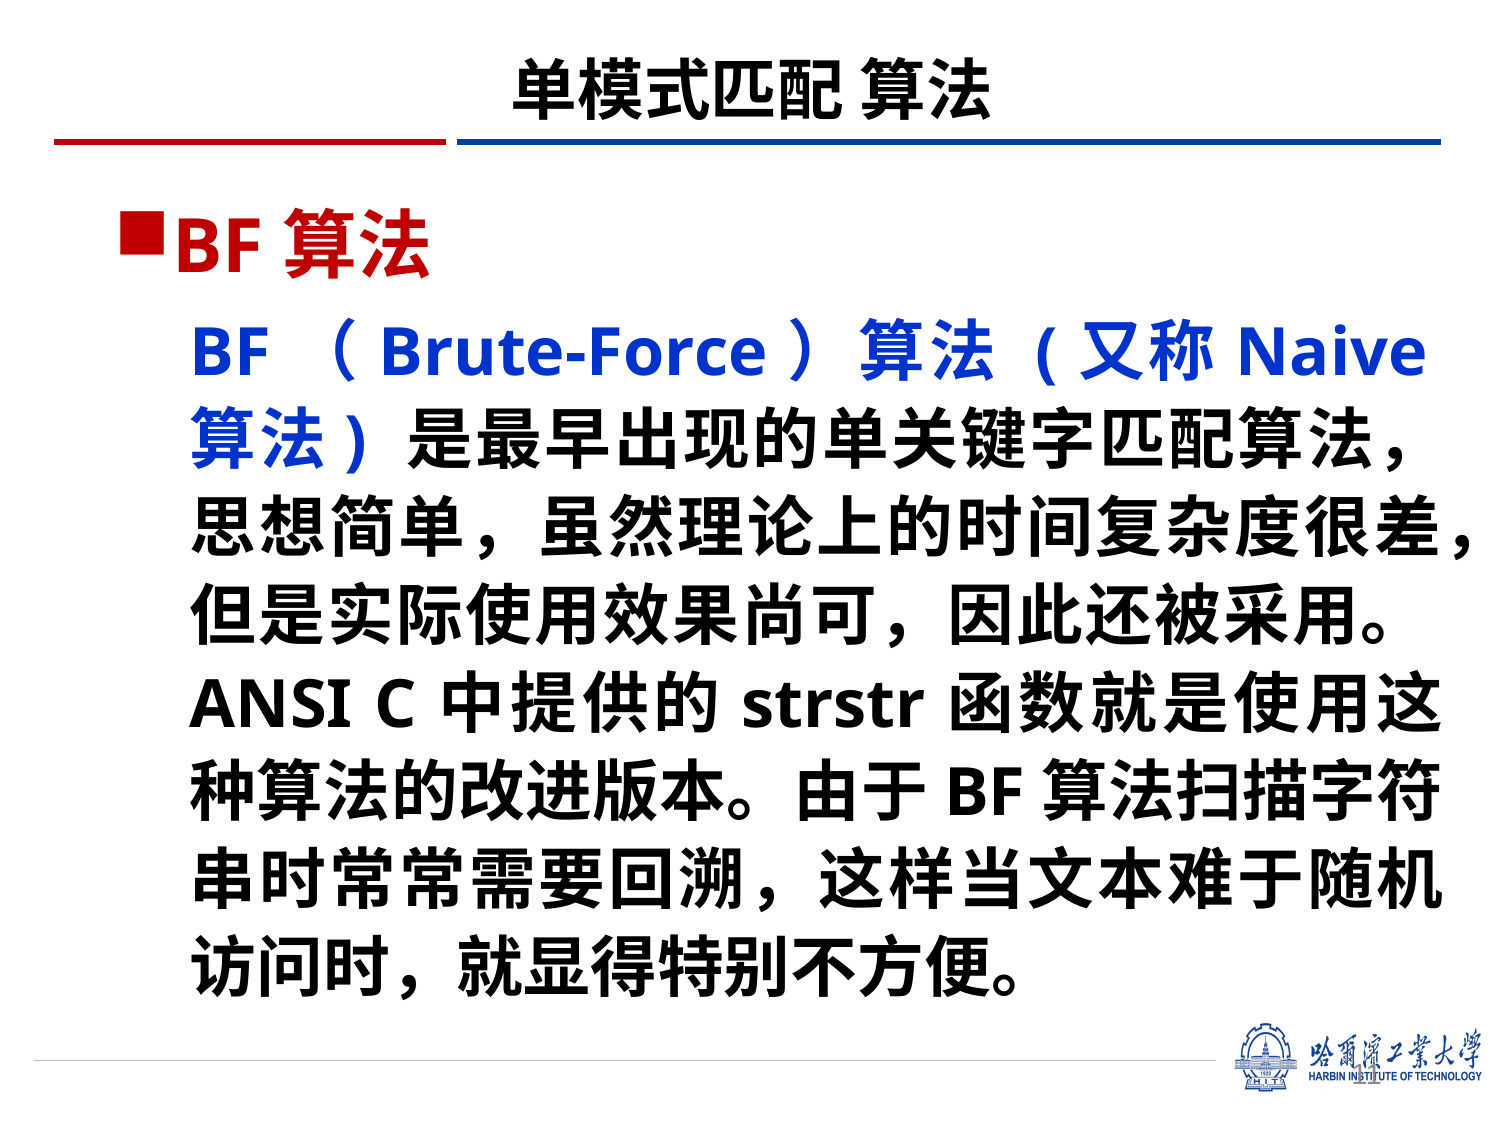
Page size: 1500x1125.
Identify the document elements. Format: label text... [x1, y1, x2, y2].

text_box BF算法 BF（Brute-Force）算法 (又称Naive算法) 是最早出现的单关键字匹配算法，思想简单，虽然理论上的时间复杂度很差，但是实际使用效果尚可，因此还被采用。ANSI C中提供的strstr函数就是使用这种算法的改进版本。由于BF算法扫描字符串时常常需要回溯，这样当文本难于随机访问时，就显得特别不方便。 [100, 181, 1459, 1012]
picture [1204, 1023, 1482, 1094]
slide_number 11 [1059, 1042, 1397, 1103]
text_box 单模式匹配 算法 [147, 38, 1357, 138]
